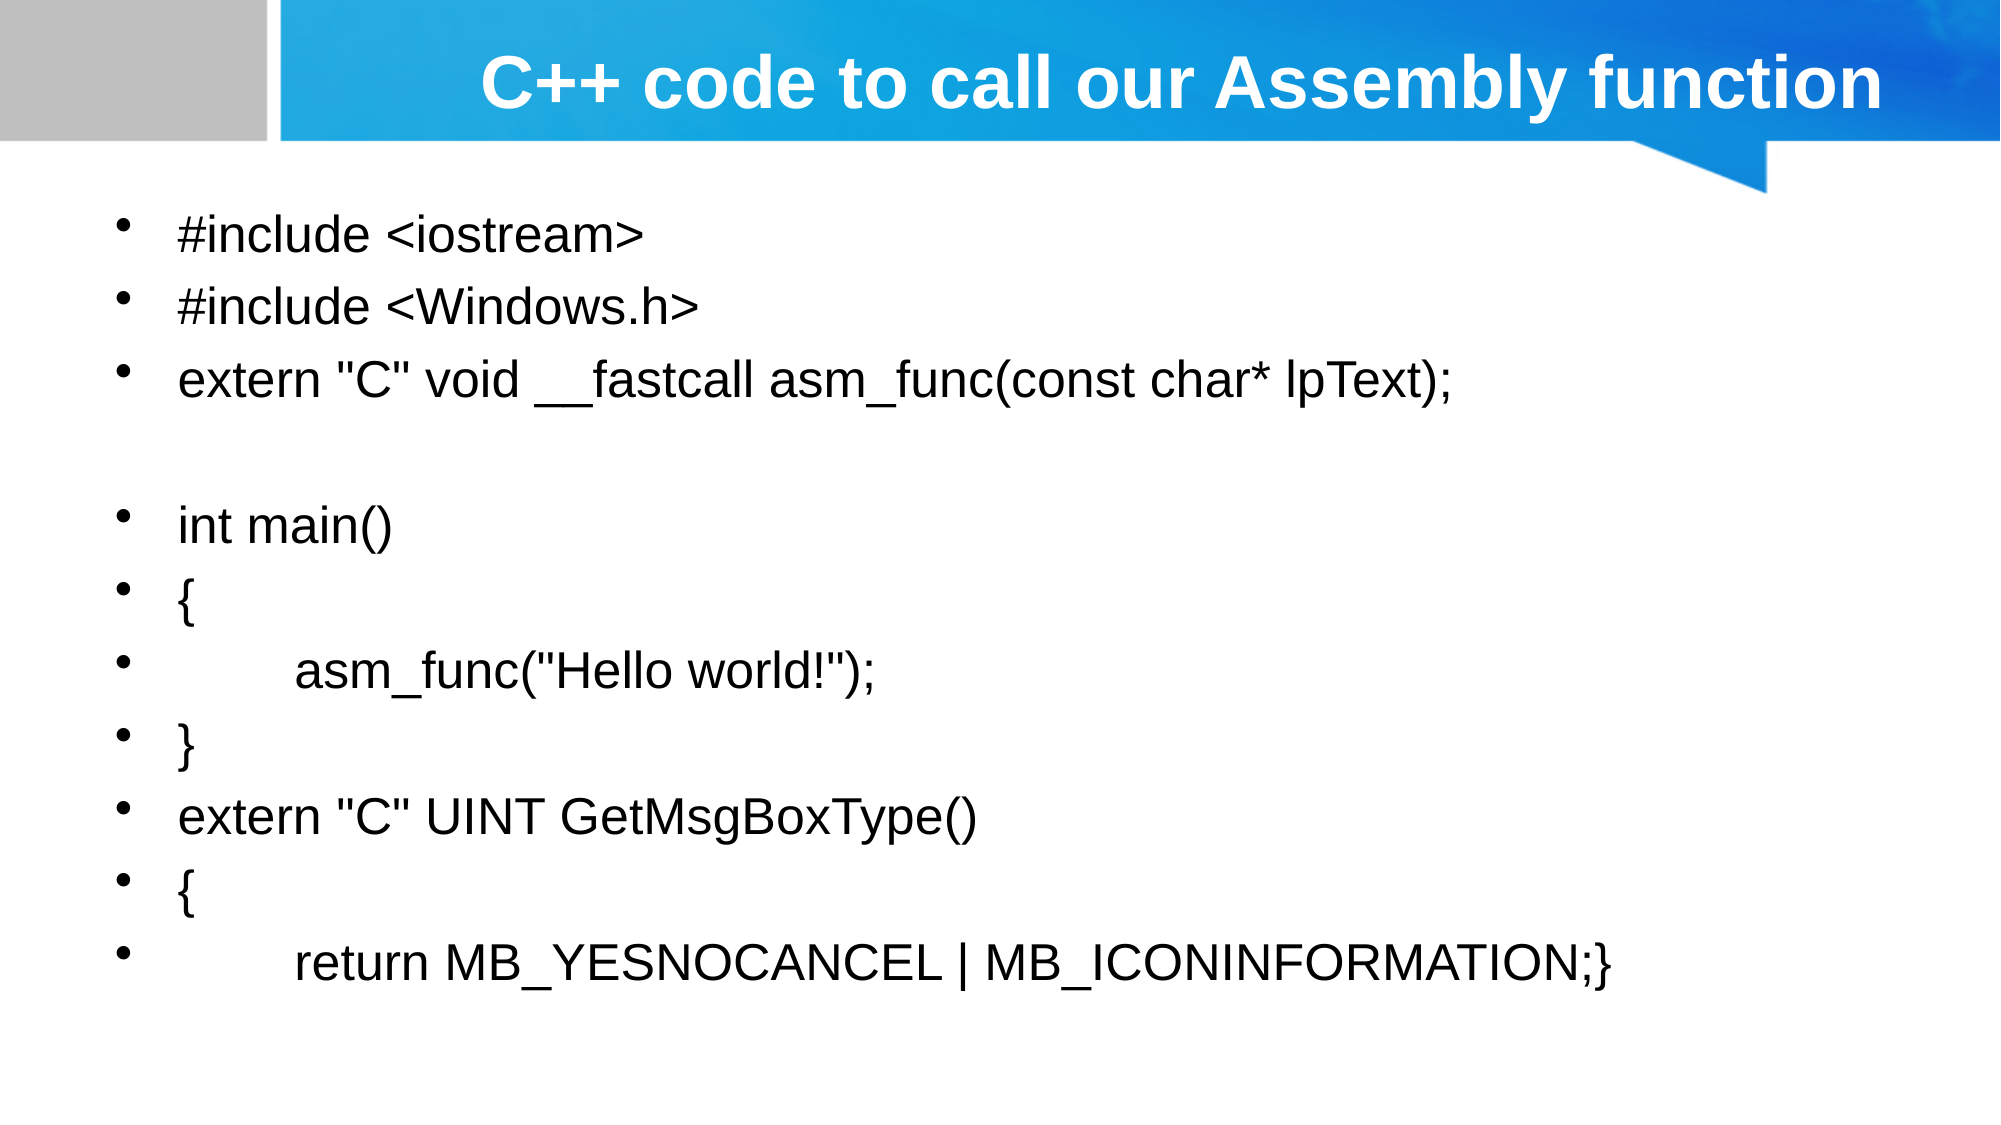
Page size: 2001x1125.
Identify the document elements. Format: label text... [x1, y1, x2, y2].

picture [0, 0, 2000, 1125]
title C++ code to call our Assembly function [99, 30, 1901, 127]
list #include <iostream> #include <Windows.h> extern "C" void __fastcall asm_func(const char* lpText); int main() { asm_func("Hello world!"); } extern "C" UINT GetMsgBoxType() { return MB_YESNOCANCEL | MB_ICONINFORMATION;} [99, 192, 1901, 1006]
